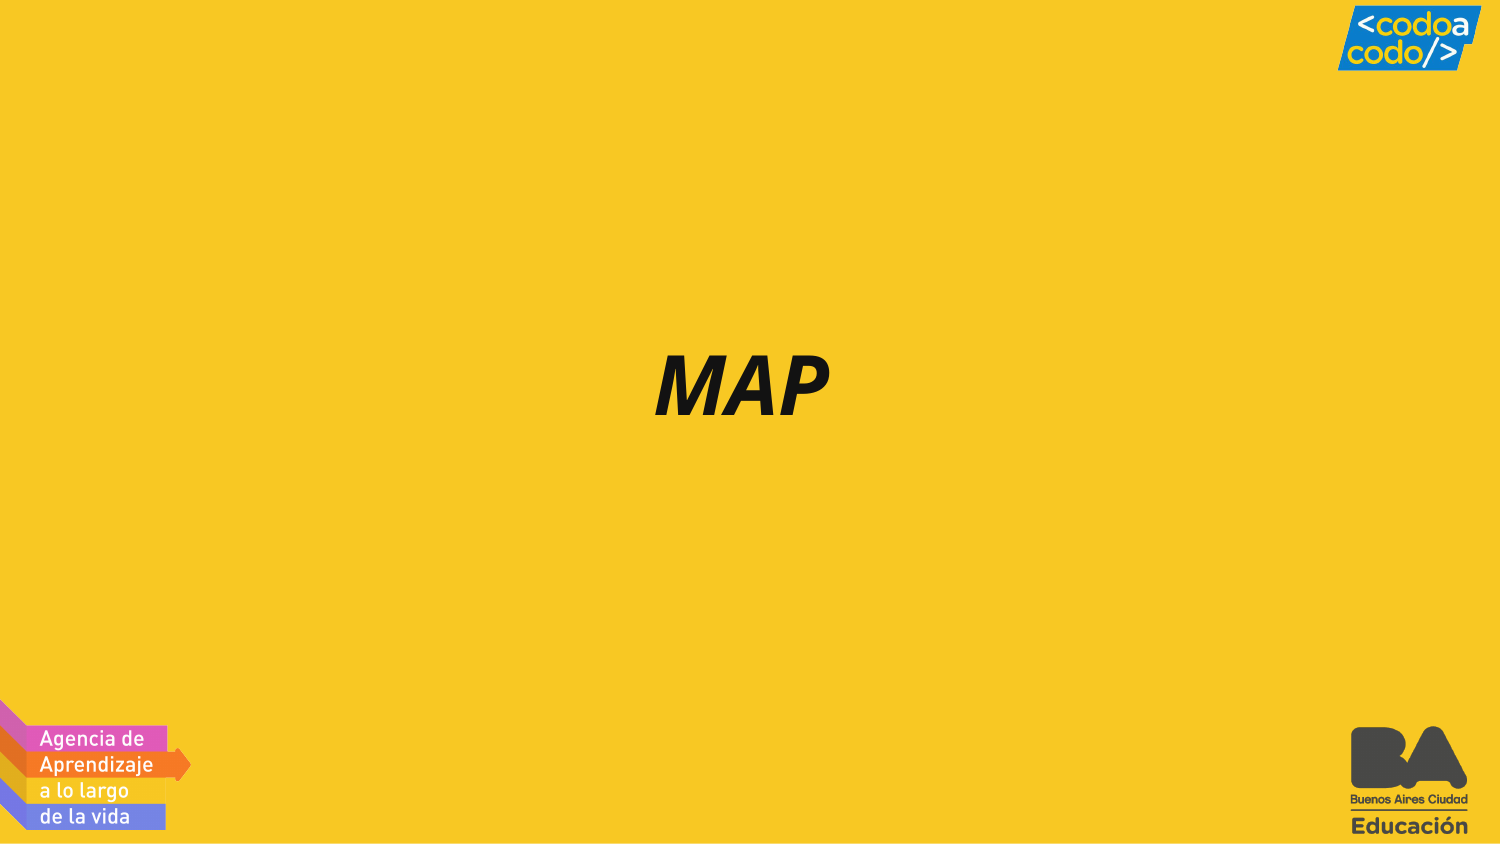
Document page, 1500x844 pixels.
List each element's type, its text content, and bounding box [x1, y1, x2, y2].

picture [1297, 668, 1500, 844]
title MAP [80, 73, 1403, 692]
picture [0, 699, 191, 830]
picture [1337, 5, 1482, 71]
